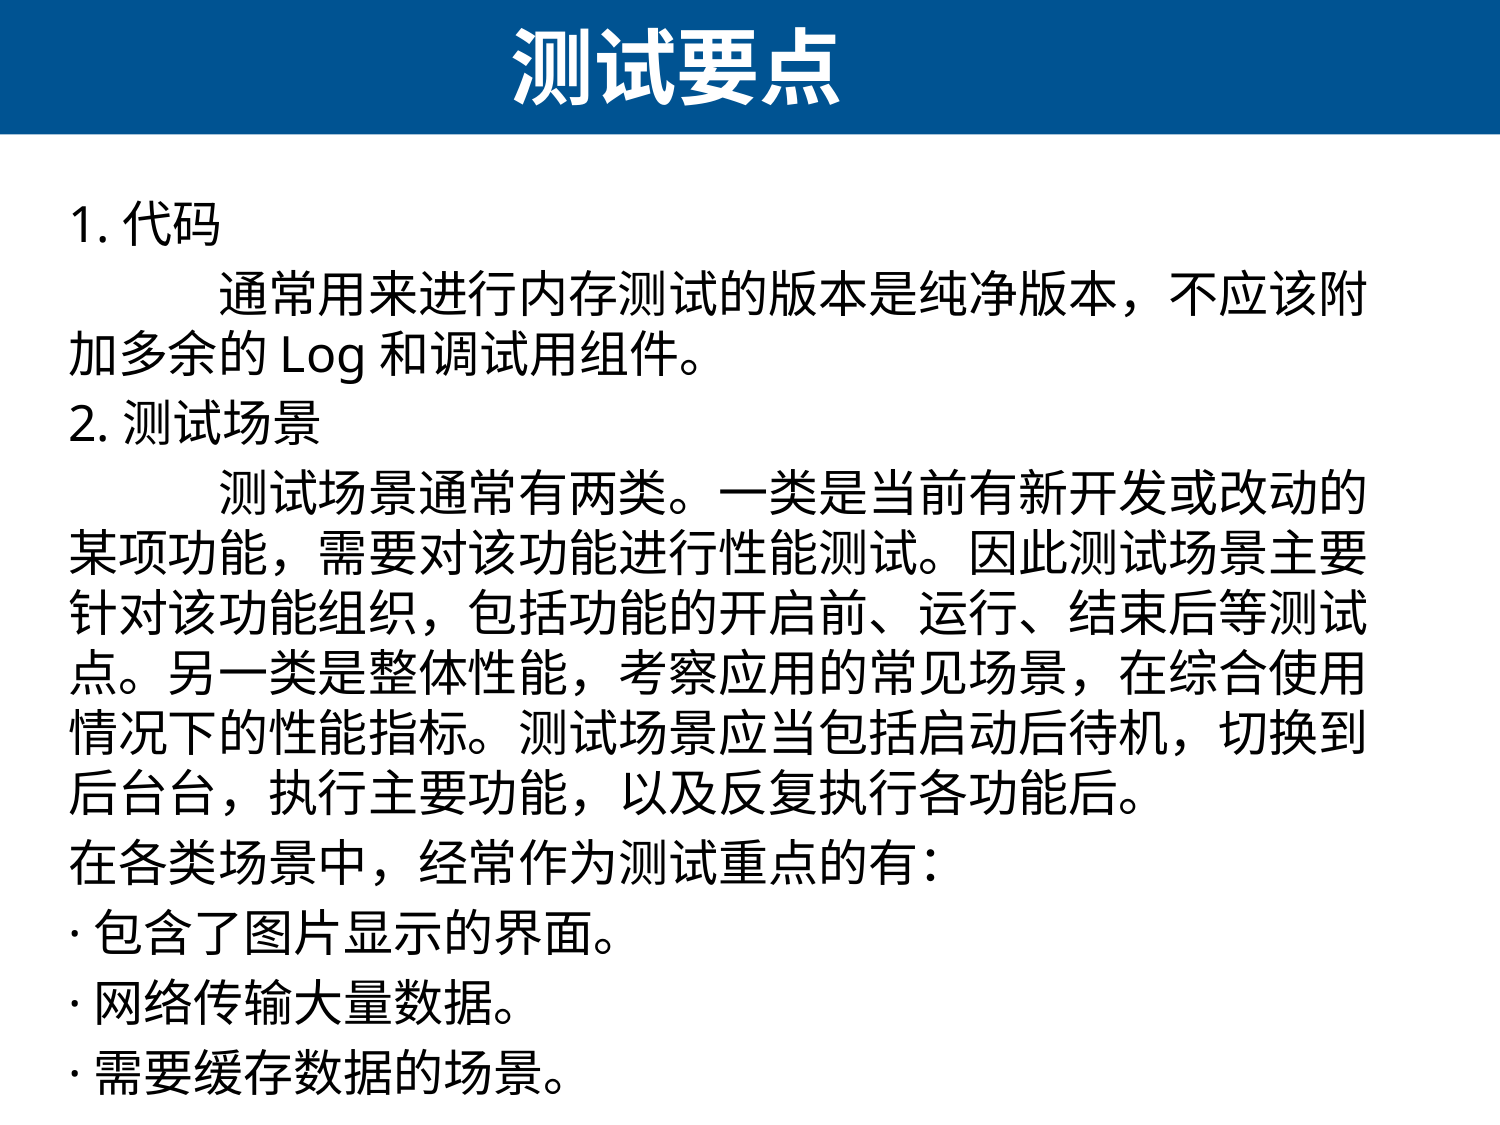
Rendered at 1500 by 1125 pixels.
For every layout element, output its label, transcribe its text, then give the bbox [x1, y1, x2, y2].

list 1.代码 通常用来进行内存测试的版本是纯净版本，不应该附加多余的Log和调试用组件。 2.测试场景 测试场景通常有两类。一类是当前有新开发或改动的某项功能，需要对该功能进行性能测试。因此测试场景主要针对该功能组织，包括功能的开启前、运行、结束后等测试点。另一类是整体性能，考察应用的常见场景，在综合使用情况下的性能指标。测试场景应当包括启动后待机，切换到后台台，执行主要功能，以及反复执行各功能后。 在各类场景中，经常作为测试重点的有： ·包含了图片显示的界面。 ·网络传输大量数据。 ·需要缓存数据的场景。 [53, 184, 1404, 927]
title 测试要点 [1, 0, 1352, 160]
